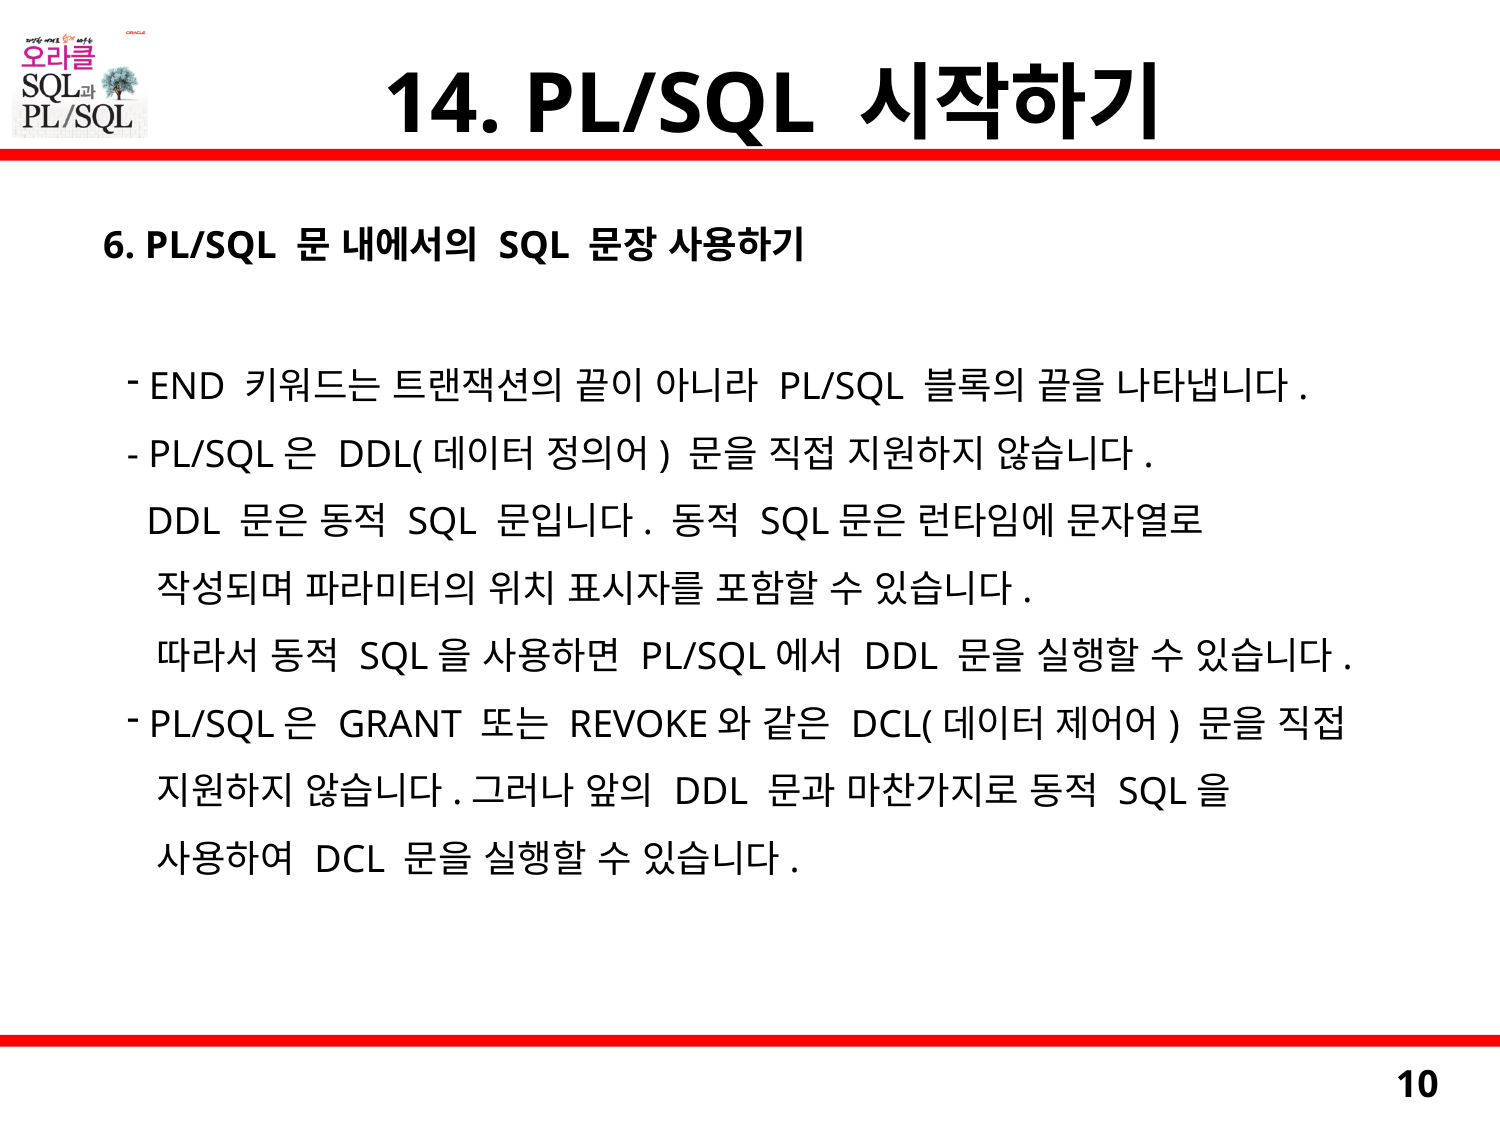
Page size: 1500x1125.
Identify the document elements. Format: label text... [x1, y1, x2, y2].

text_box 6. PL/SQL 문 내에서의 SQL 문장 사용하기 [86, 194, 1154, 293]
text_box 14. PL/SQL 시작하기 [204, 0, 1343, 151]
text_box [0, 1033, 1500, 1049]
text_box [0, 147, 1500, 163]
text_box 10 [1362, 1056, 1473, 1108]
text_box END 키워드는 트랜잭션의 끝이 아니라 PL/SQL 블록의 끝을 나타냅니다. - PL/SQL은 DDL(데이터 정의어) 문을 직접 지원하지 않습니다. DDL 문은 동적 SQL 문입니다. 동적 SQL문은 런타임에 문자열로 작성되며 파라미터의 위치 표시자를 포함할 수 있습니다. 따라서 동적 SQL을 사용하면 PL/SQL에서 DDL 문을 실행할 수 있습니다. PL/SQL은 GRANT 또는 REVOKE와 같은 DCL(데이터 제어어) 문을 직접 지원하지 않습니다.그러나 앞의 DDL 문과 마찬가지로 동적 SQL을 사용하여 DCL 문을 실행할 수 있습니다. [110, 301, 1390, 919]
picture [11, 19, 148, 138]
